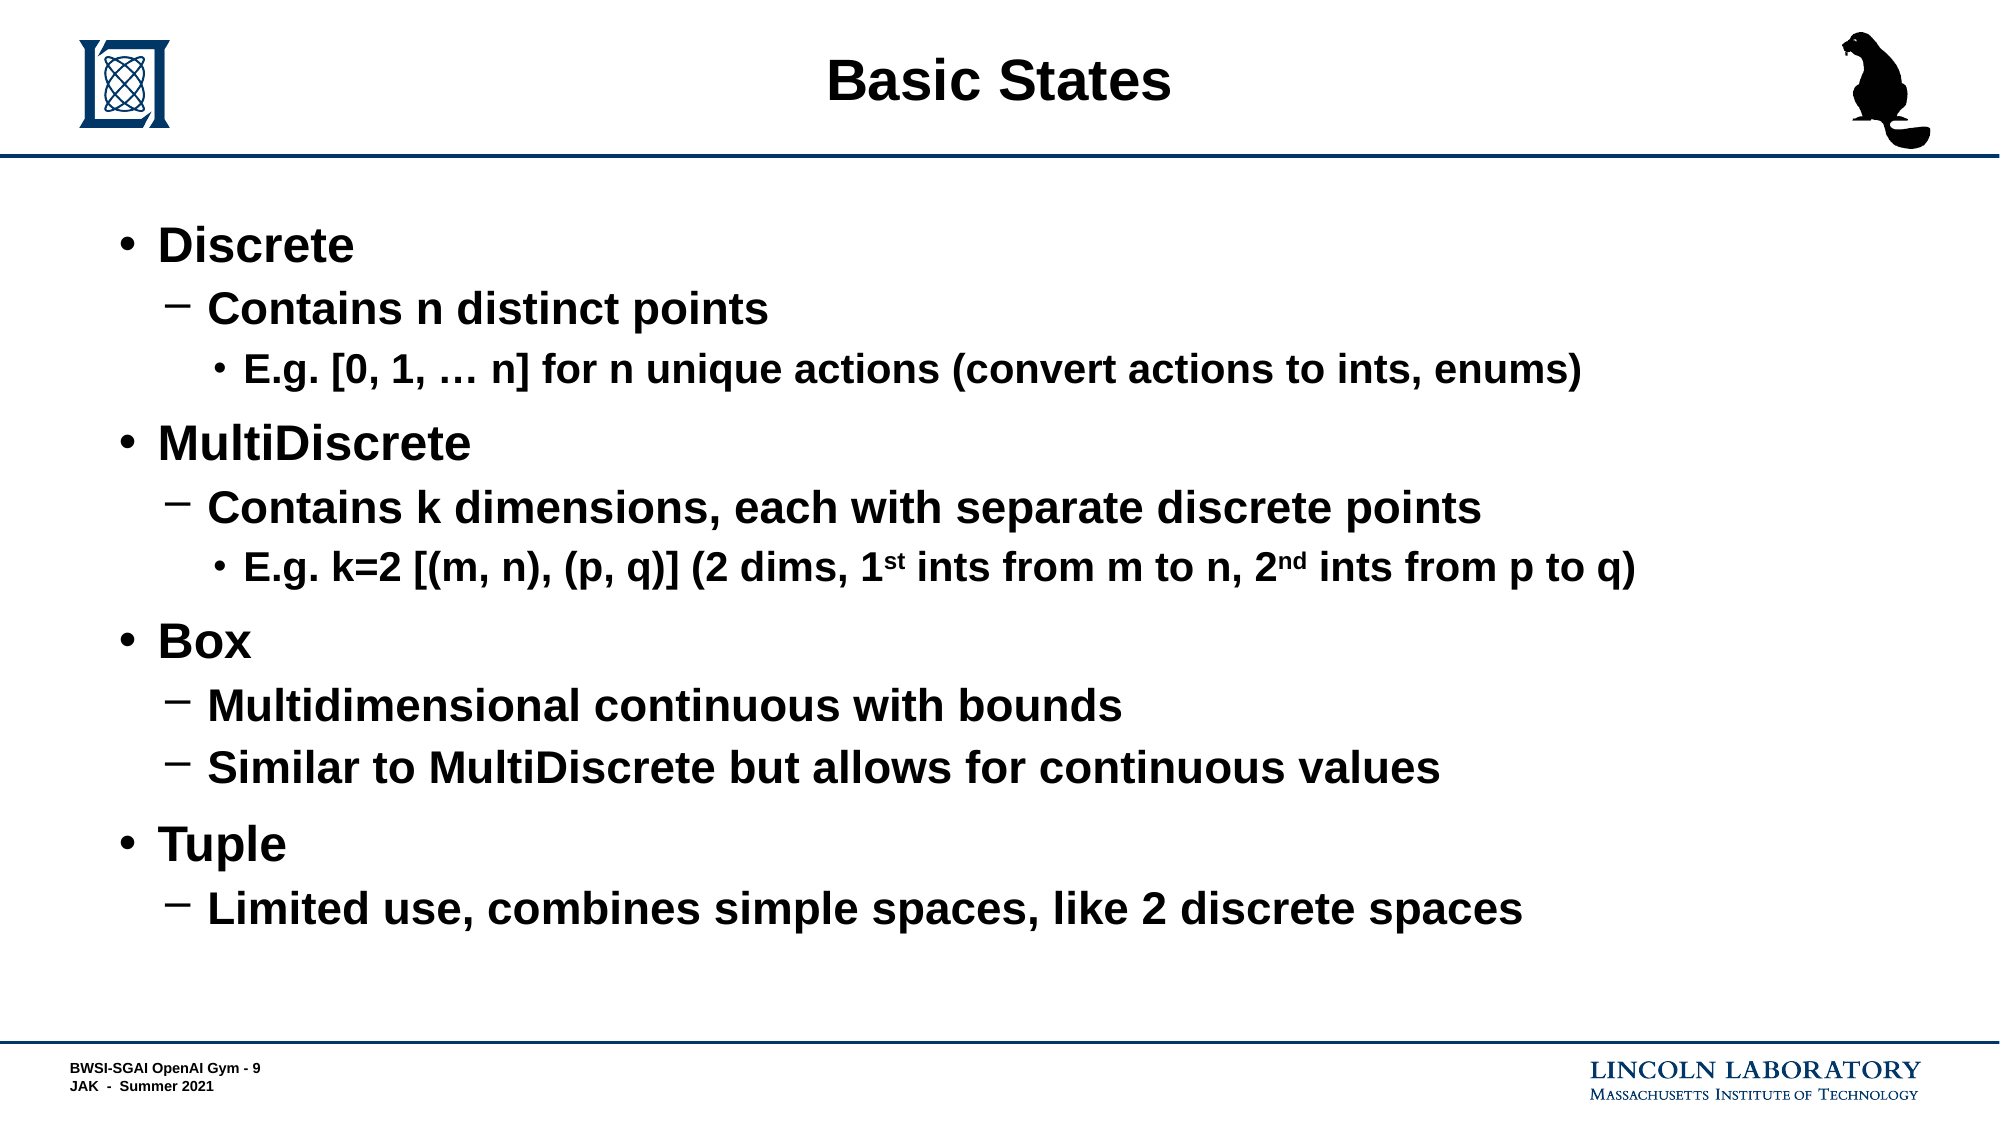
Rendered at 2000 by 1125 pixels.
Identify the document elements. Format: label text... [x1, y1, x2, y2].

picture [1588, 1061, 1921, 1100]
title Basic States [205, 16, 1794, 151]
picture [1830, 20, 1942, 156]
picture [79, 40, 170, 128]
list Discrete Contains n distinct points E.g. [0, 1, … n] for n unique actions (convert actions to ints, enums) MultiDiscrete Contains k dimensions, each with separate discrete points E.g. k=2 [(m, n), (p, q)] (2 dims, 1st ints from m to n, 2nd ints from p to q) Box Multidimensional continuous with bounds Similar to MultiDiscrete but allows for continuous values Tuple Limited use, combines simple spaces, like 2 discrete spaces [103, 211, 1896, 1004]
